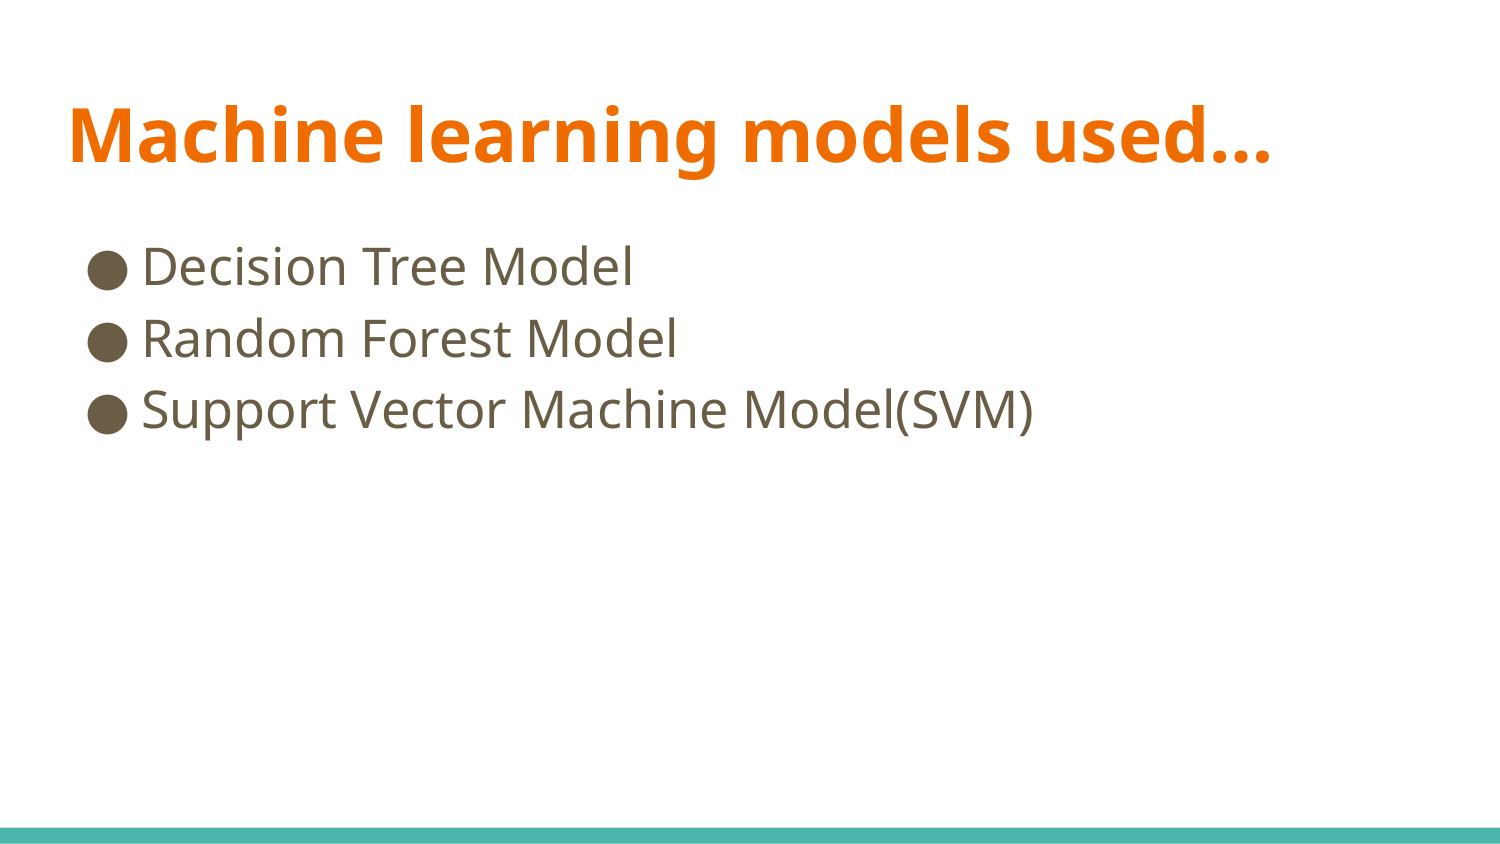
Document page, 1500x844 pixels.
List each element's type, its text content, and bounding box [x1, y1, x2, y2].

title Machine learning models used… [51, 72, 1449, 189]
list Decision Tree Model Random Forest Model Support Vector Machine Model(SVM) [51, 208, 1449, 751]
